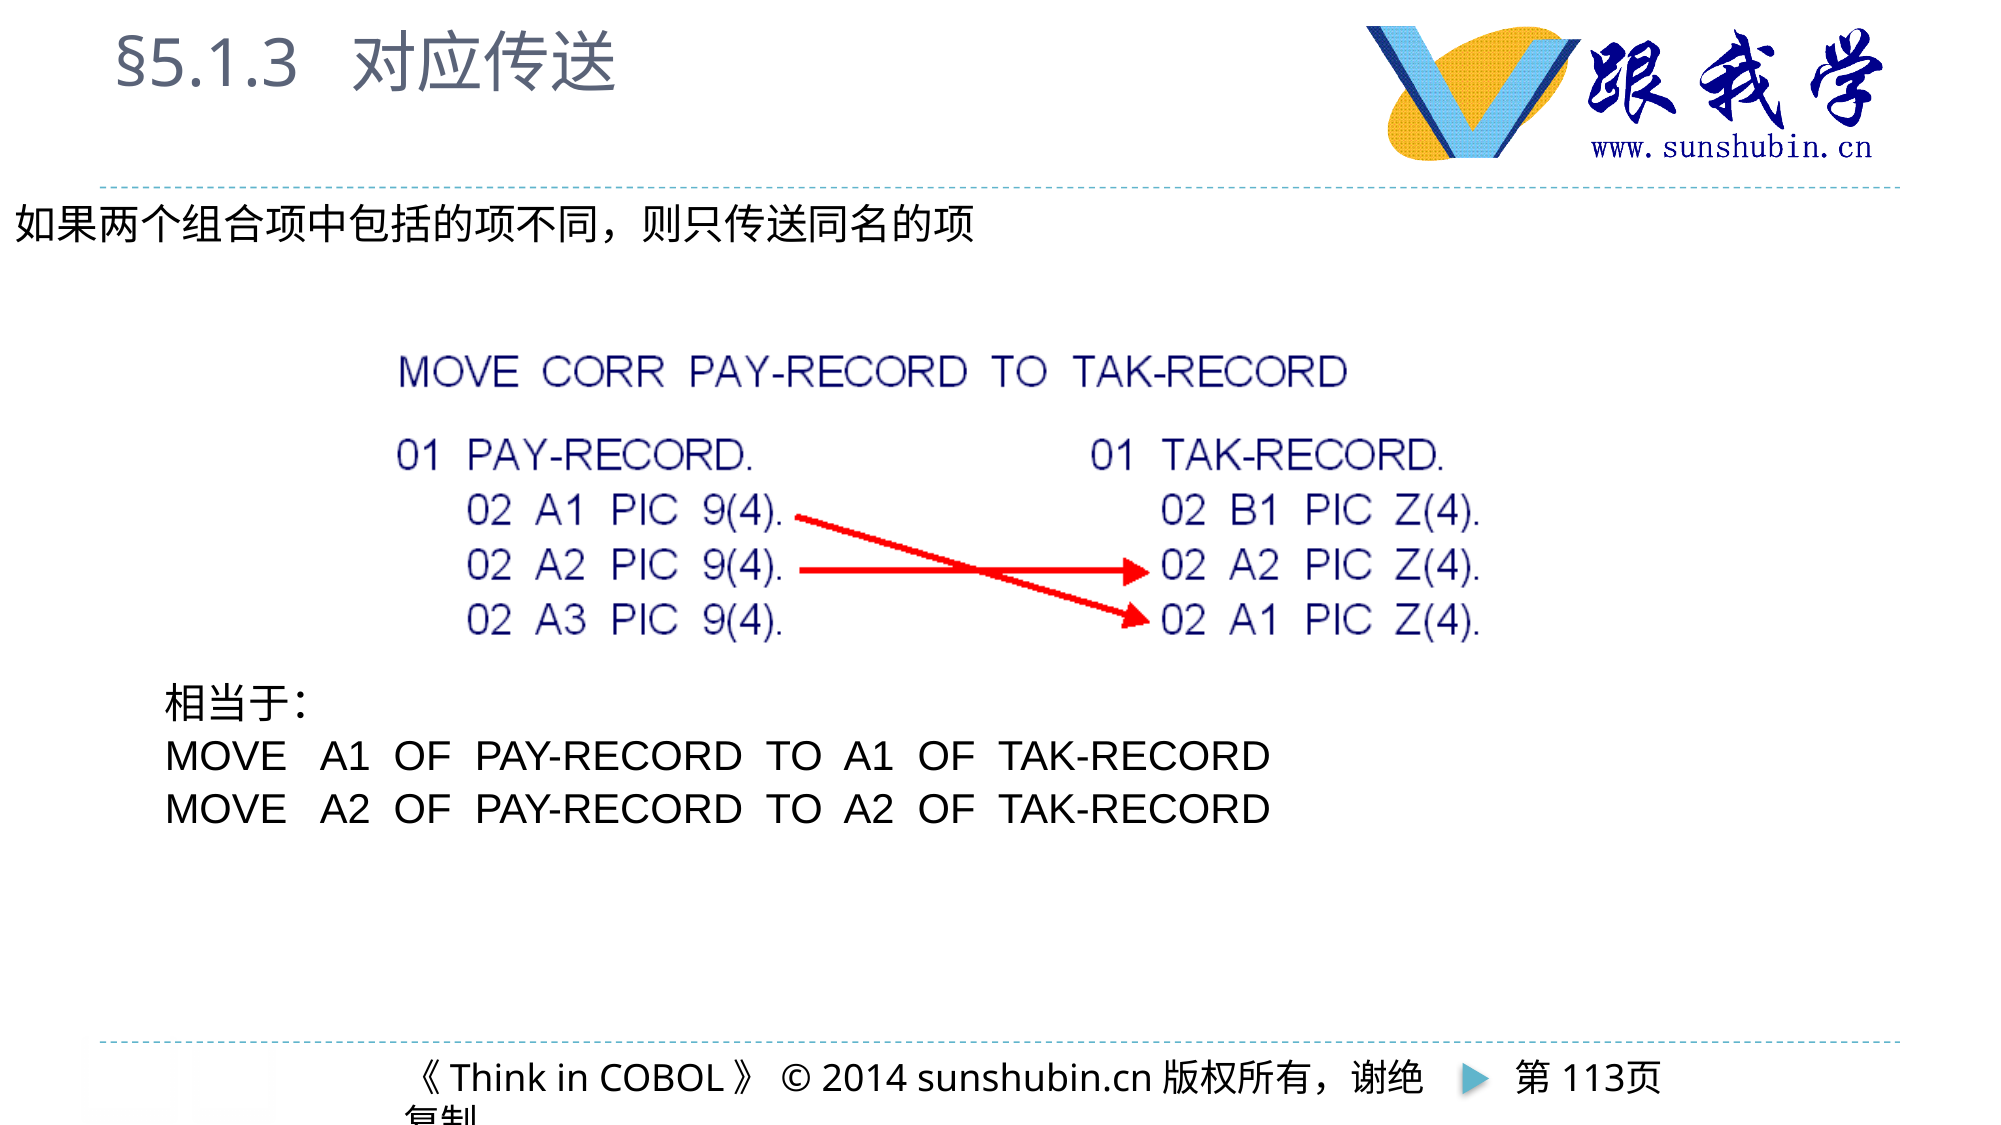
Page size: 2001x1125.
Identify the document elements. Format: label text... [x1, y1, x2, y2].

list 如果两个组合项中包括的项不同，则只传送同名的项 相当于： MOVE A1 OF PAY-RECORD TO A1 OF TAK-RECORD MOVE A2 OF PAY-RECORD TO A2 OF TAK-RECORD [0, 200, 1800, 1006]
picture [387, 337, 1498, 660]
picture [1348, 4, 1905, 181]
title §5.1.3 对应传送 [99, 12, 1300, 109]
